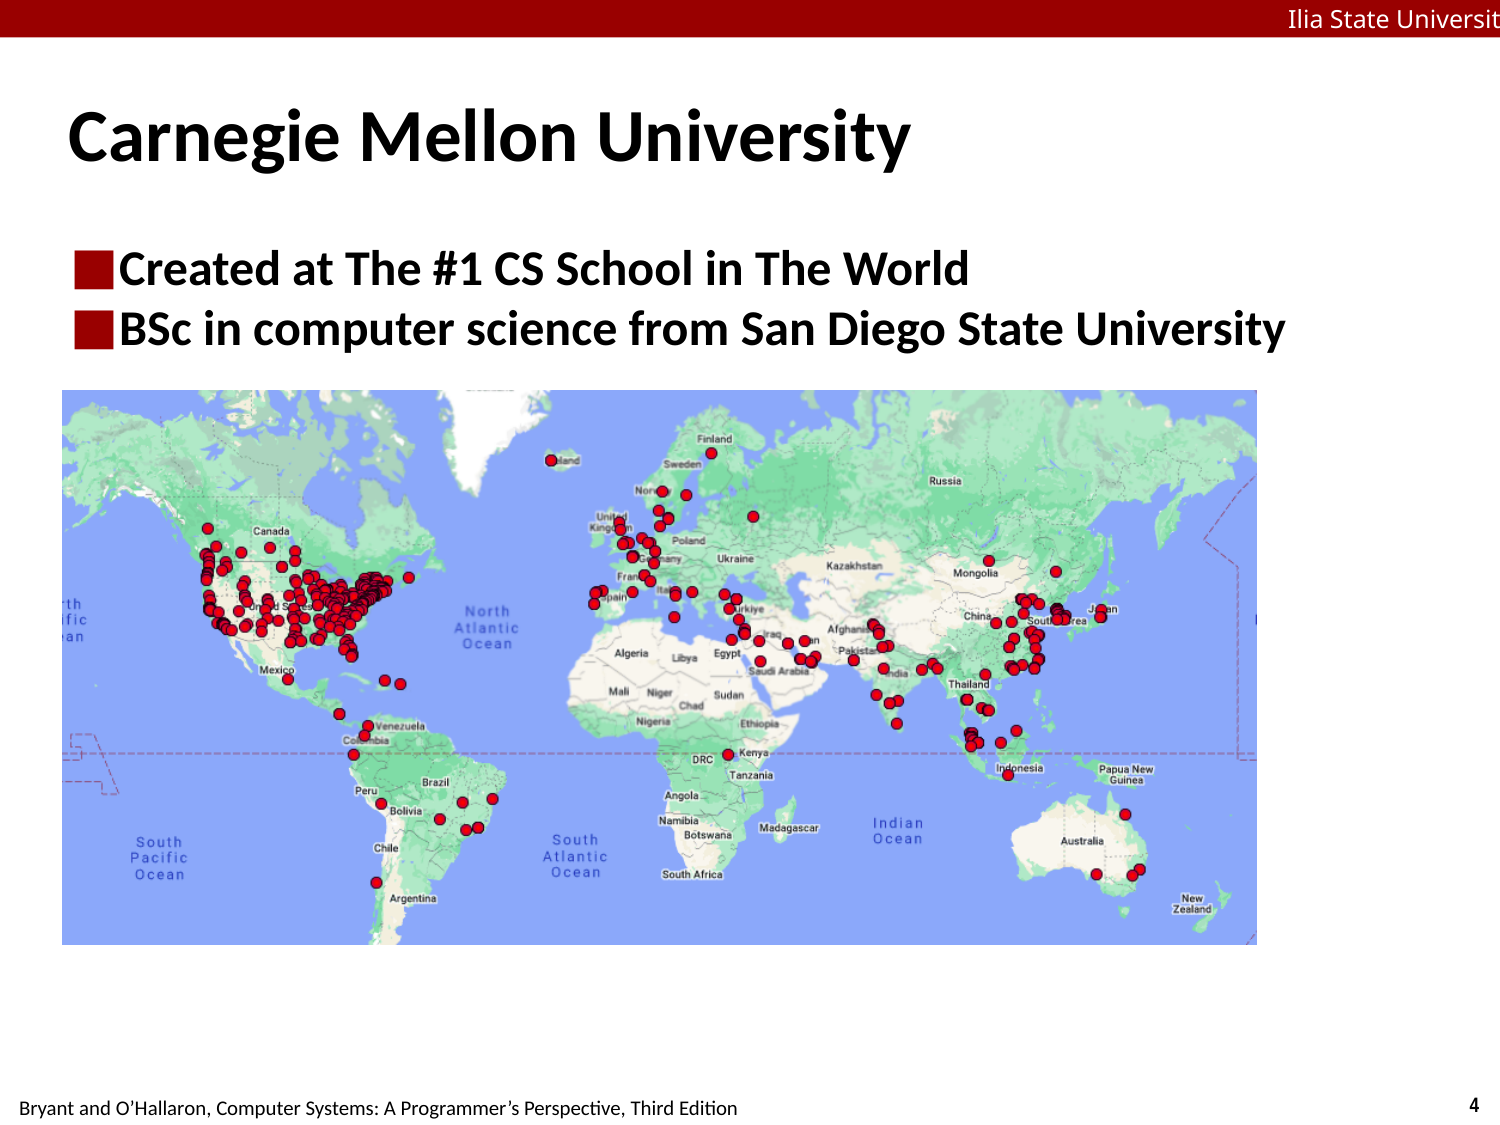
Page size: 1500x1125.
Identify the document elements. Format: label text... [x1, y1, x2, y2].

picture [62, 389, 1257, 946]
text_box Ilia State University [1288, 3, 1500, 33]
list Created at The #1 CS School in The World BSc in computer science from San Diego State University [62, 229, 1438, 1121]
title Carnegie Mellon University [62, 41, 1438, 221]
text_box [0, 0, 1500, 38]
